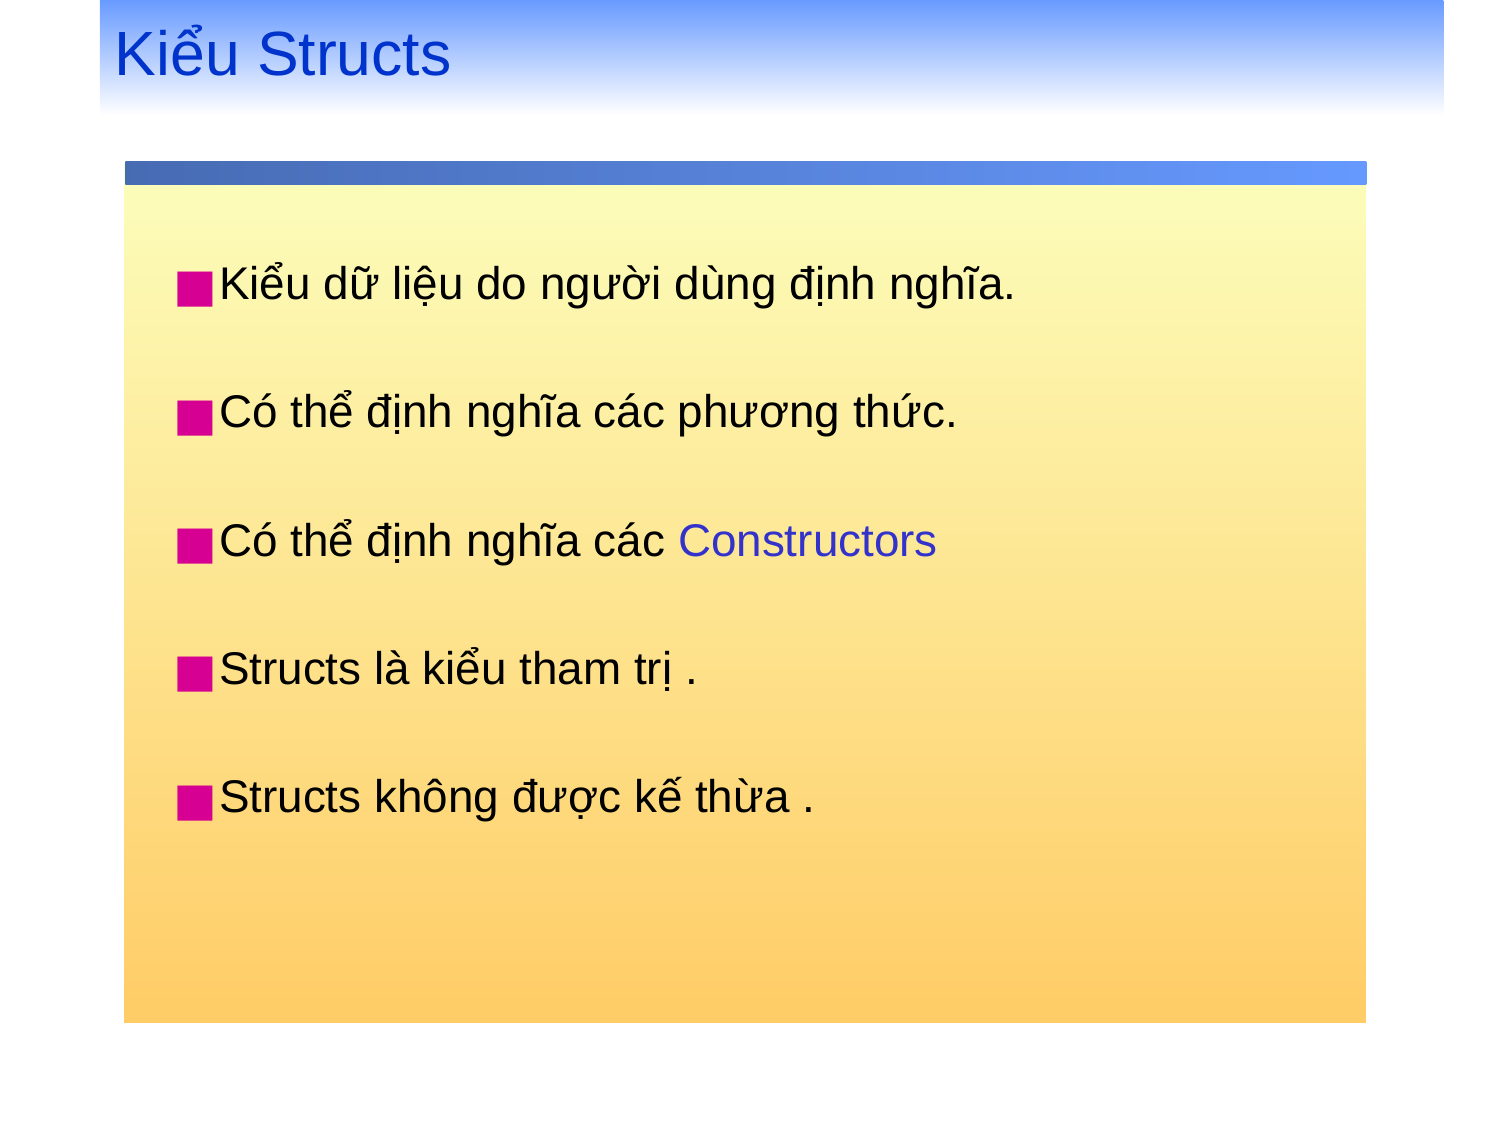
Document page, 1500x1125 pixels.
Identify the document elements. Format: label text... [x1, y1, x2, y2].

list Kiểu dữ liệu do người dùng định nghĩa. Có thể định nghĩa các phương thức. Có thể định nghĩa các Constructors Structs là kiểu tham trị . Structs không được kế thừa . [158, 218, 1324, 979]
title Kiểu Structs [99, 0, 1444, 116]
